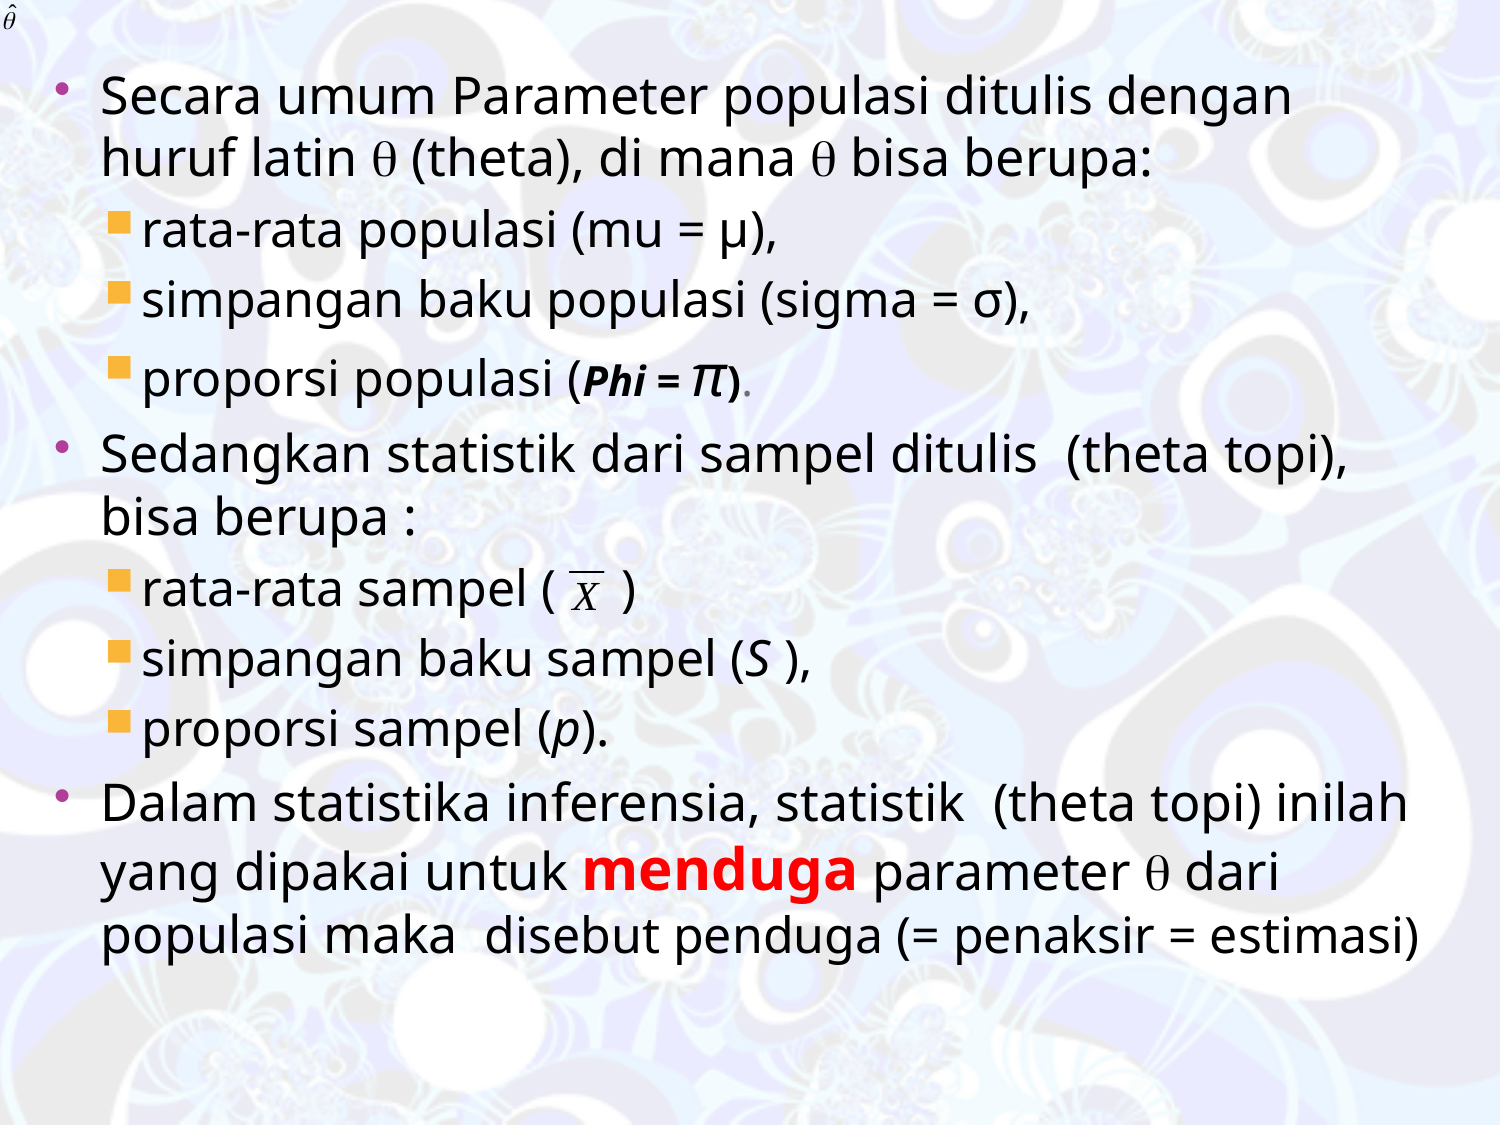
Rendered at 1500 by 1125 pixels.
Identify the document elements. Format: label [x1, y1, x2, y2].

text_box [0, 0, 21, 37]
text_box [562, 561, 613, 618]
